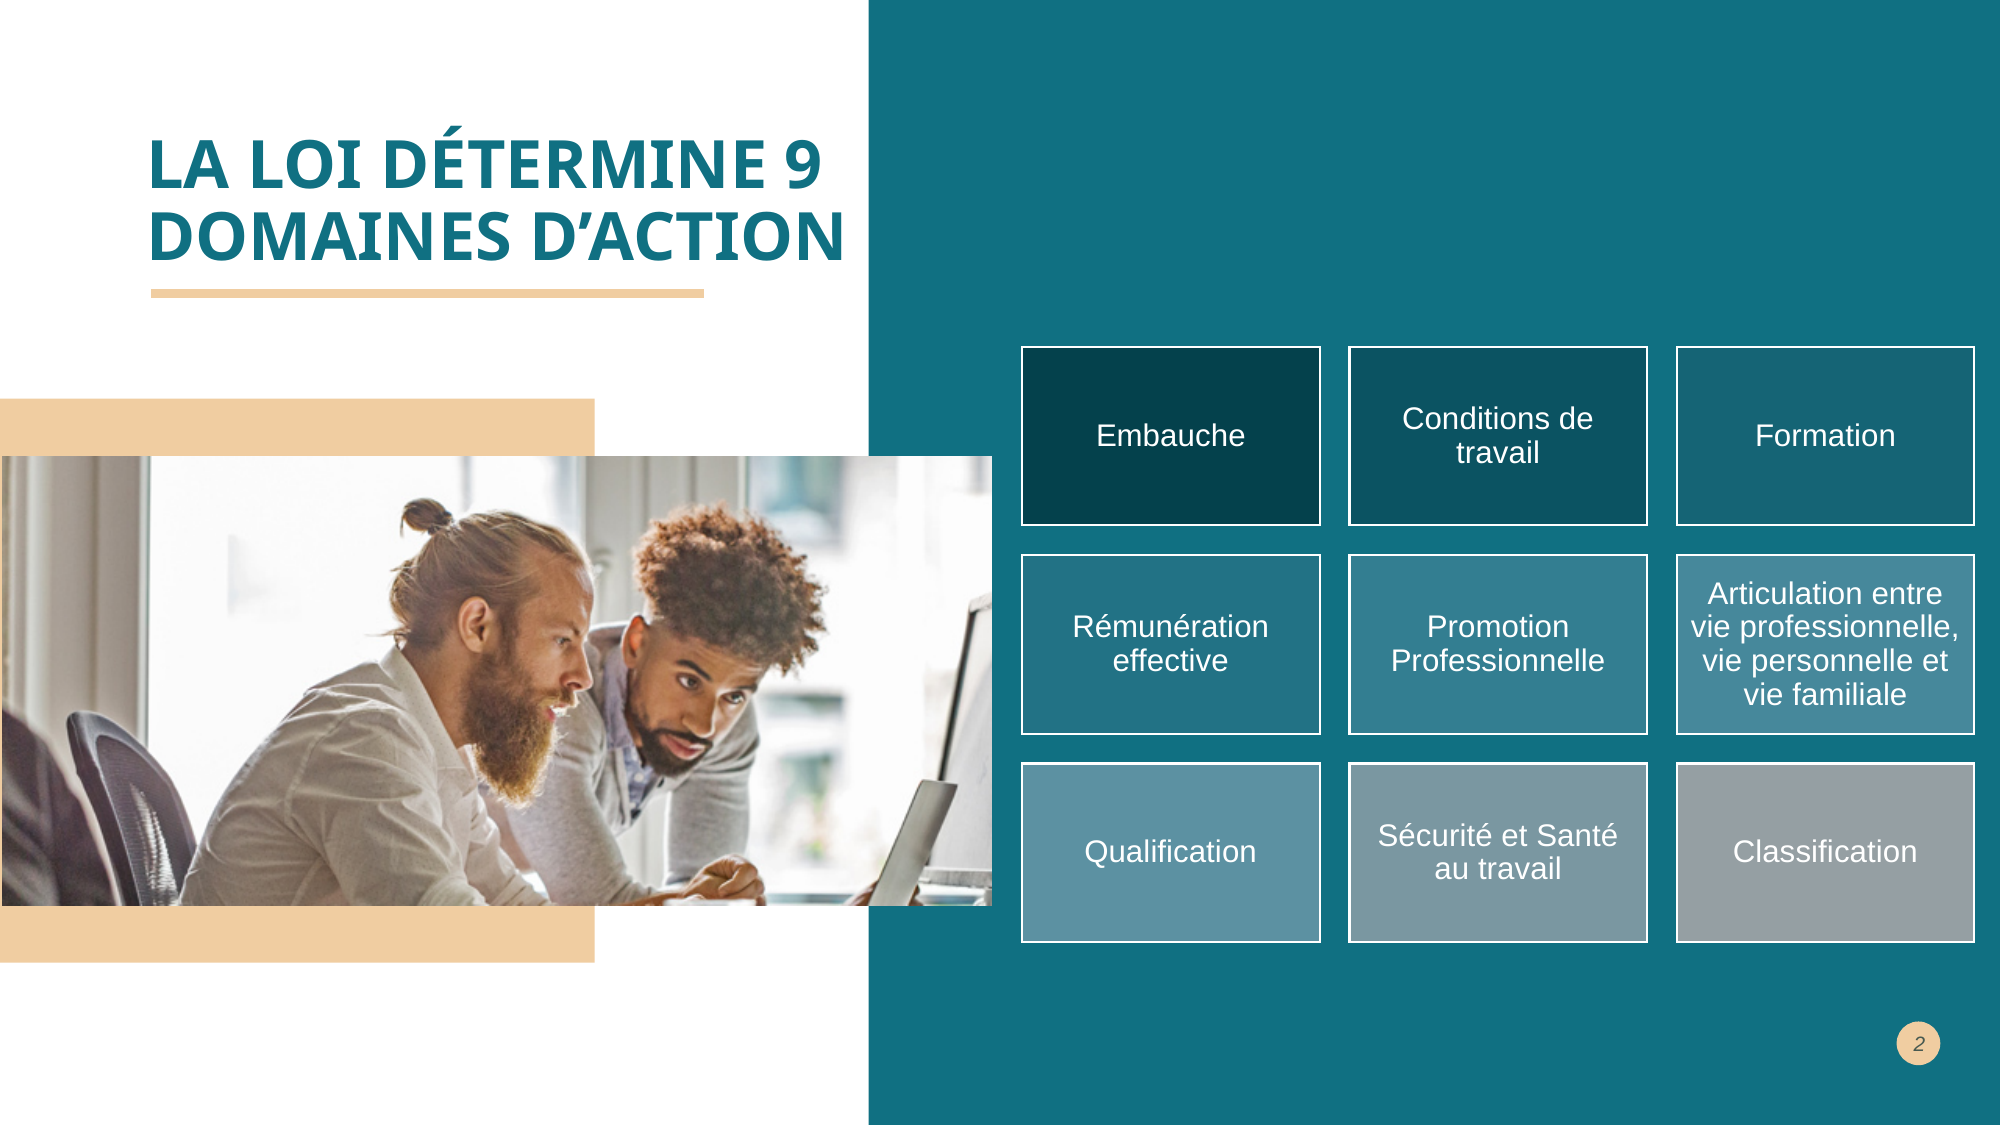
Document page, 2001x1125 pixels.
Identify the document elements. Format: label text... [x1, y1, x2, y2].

slide_number 2 [1881, 1012, 1940, 1073]
picture [2, 456, 992, 906]
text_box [1022, 282, 1975, 1007]
title LA LOI DÉTERMINE 9 DOMAINES D’ACTION [131, 68, 868, 282]
